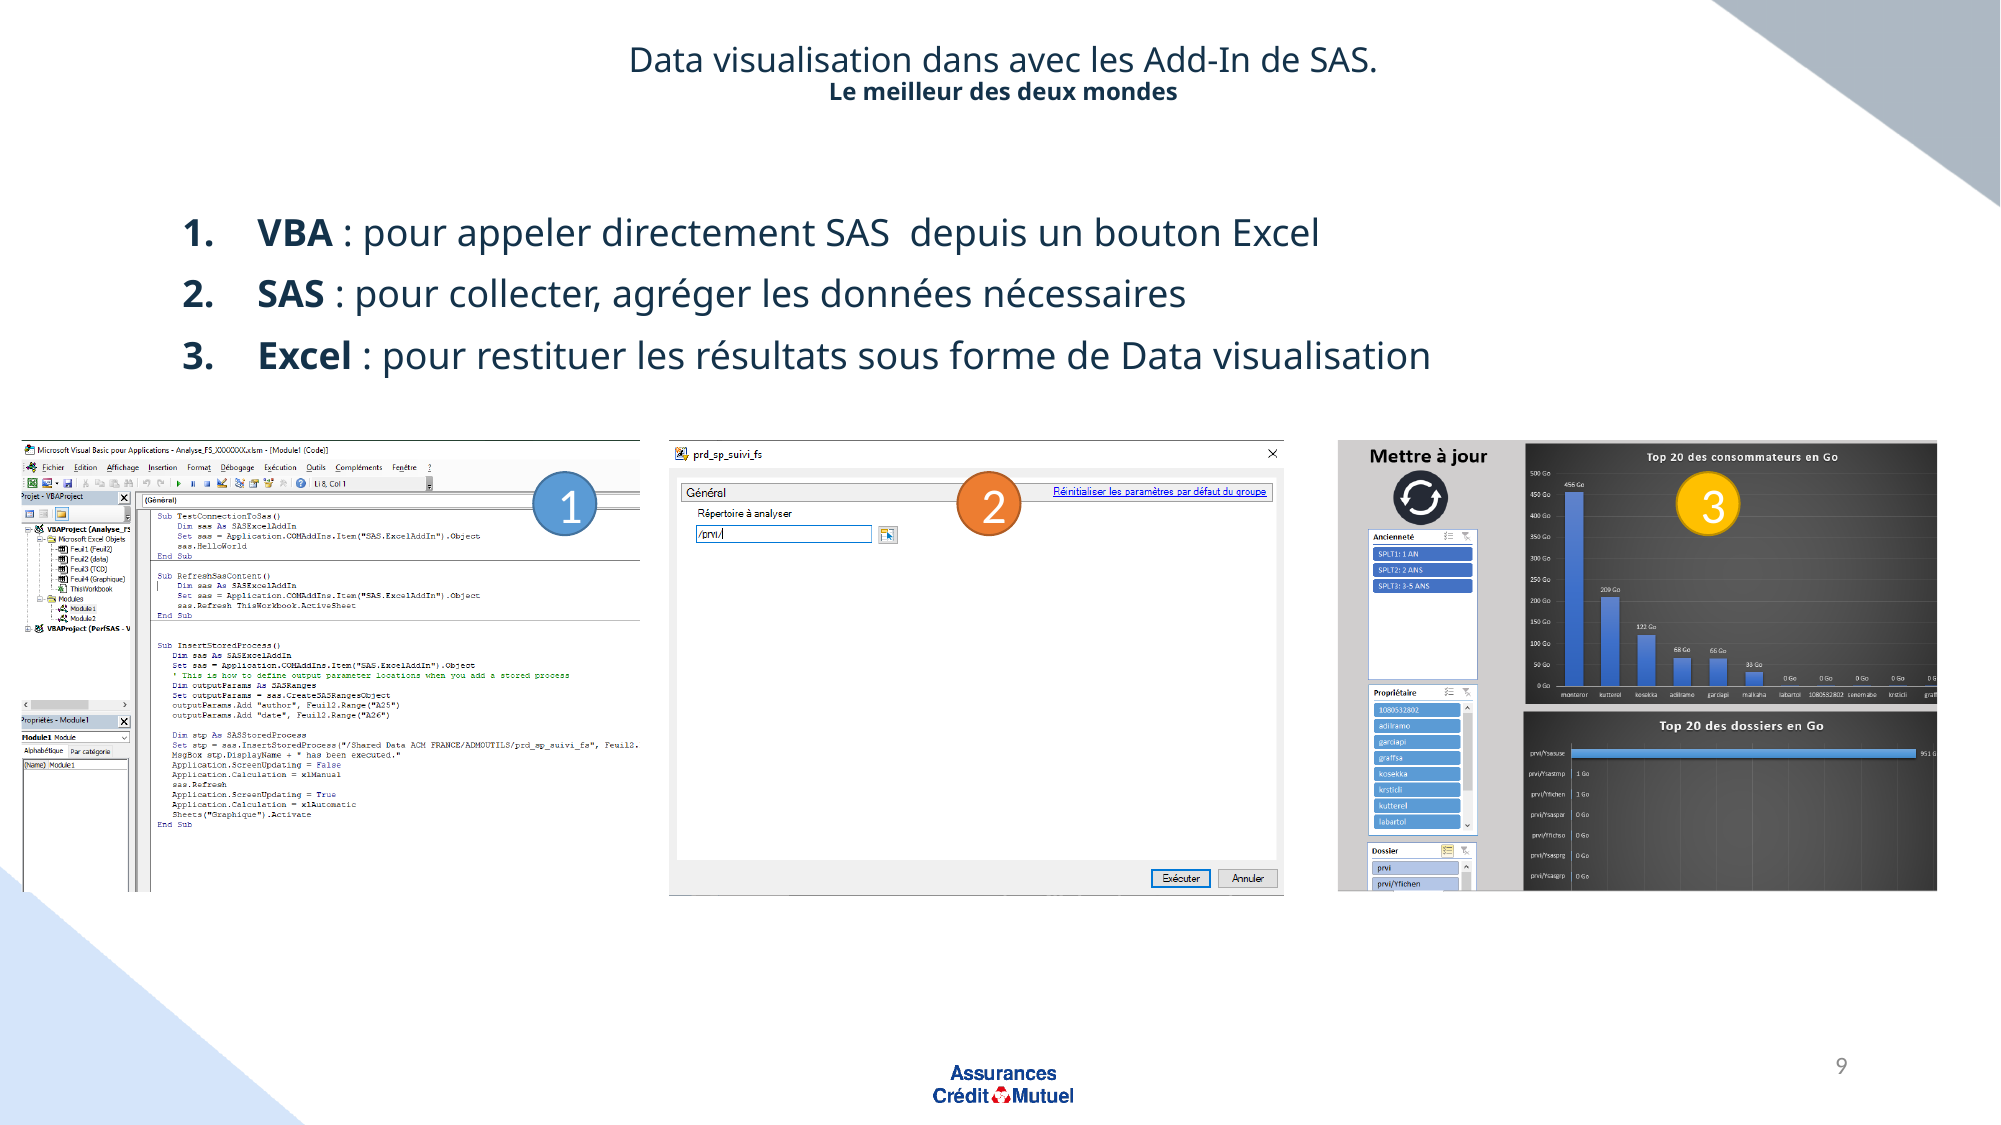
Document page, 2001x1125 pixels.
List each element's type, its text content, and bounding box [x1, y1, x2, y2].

subtitle VBA : pour appeler directement SAS depuis un bouton Excel SAS : pour collecter, agréger les données nécessaires Excel : pour restituer les résultats sous forme de Data visualisation [167, 206, 1898, 996]
slide_number 9 [1412, 1042, 1863, 1103]
picture [933, 1065, 1073, 1103]
picture [1709, 0, 2000, 207]
picture [1337, 440, 1938, 892]
title Data visualisation dans avec les Add-In de SAS. Le meilleur des deux mondes [267, 34, 1740, 114]
picture [669, 440, 1284, 896]
picture [0, 440, 640, 1125]
